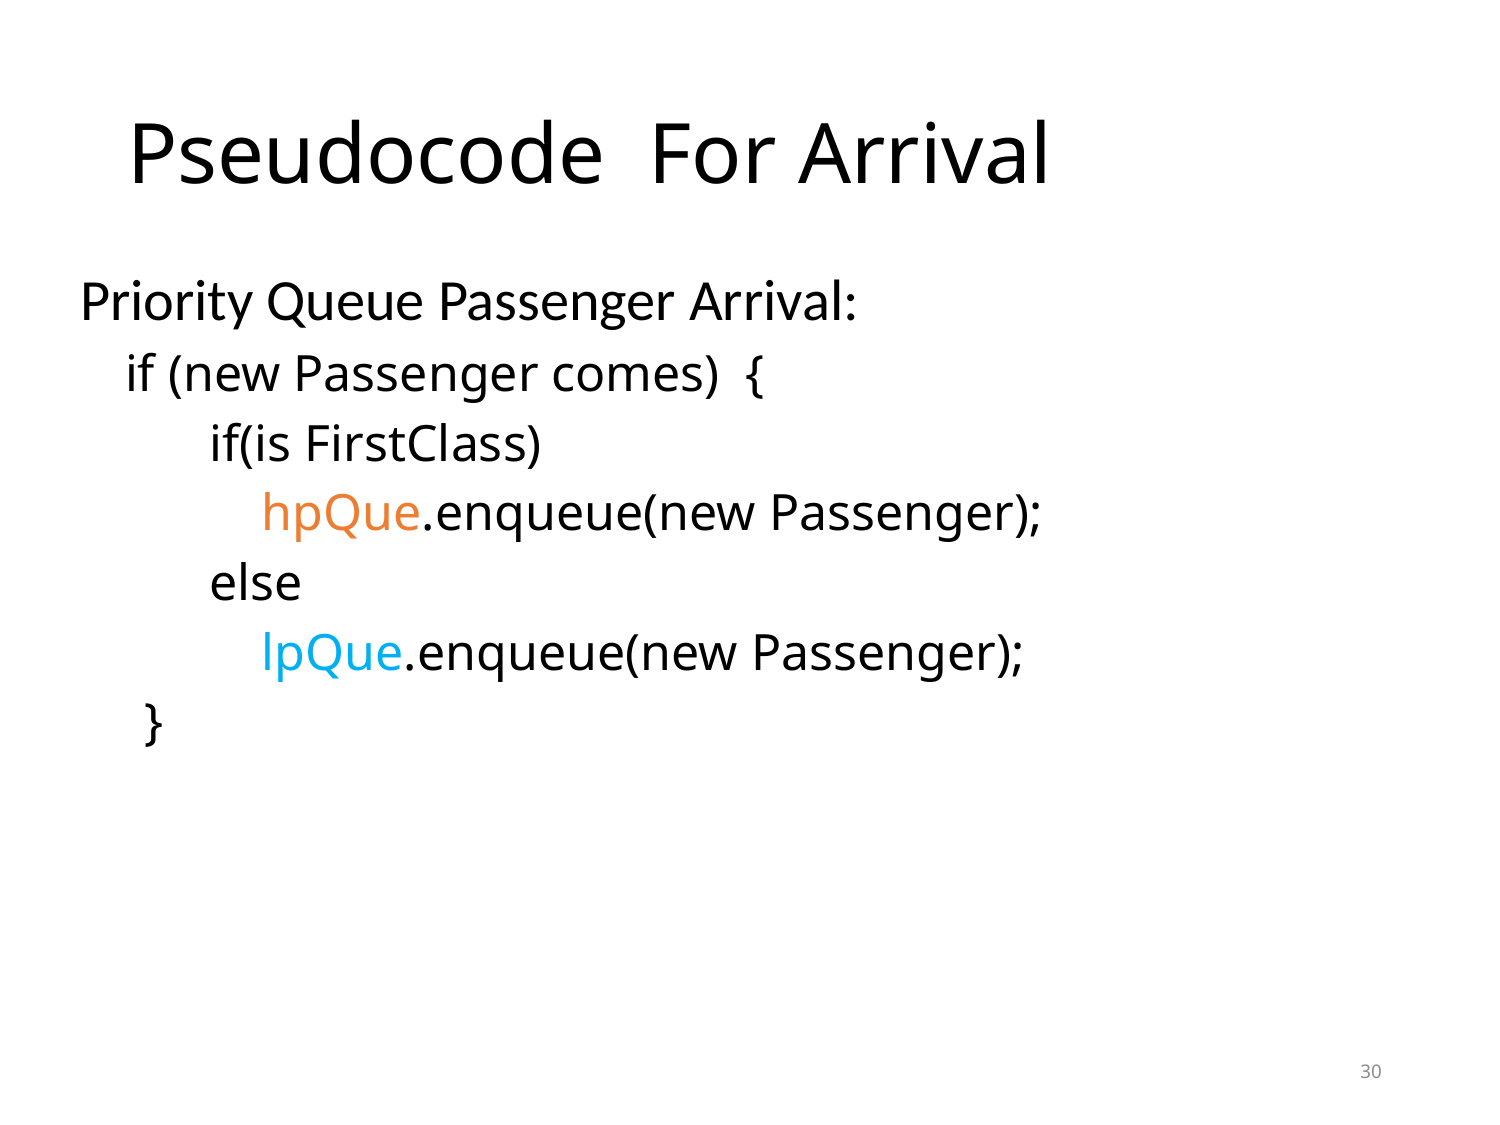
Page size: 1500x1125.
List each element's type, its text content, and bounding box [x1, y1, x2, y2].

slide_number 30 [1059, 1042, 1397, 1103]
list Priority Queue Passenger Arrival: if (new Passenger comes) { if(is FirstClass) hpQue.enqueue(new Passenger); else lpQue.enqueue(new Passenger); } [64, 262, 1500, 1013]
title Pseudocode For Arrival [112, 62, 1388, 250]
